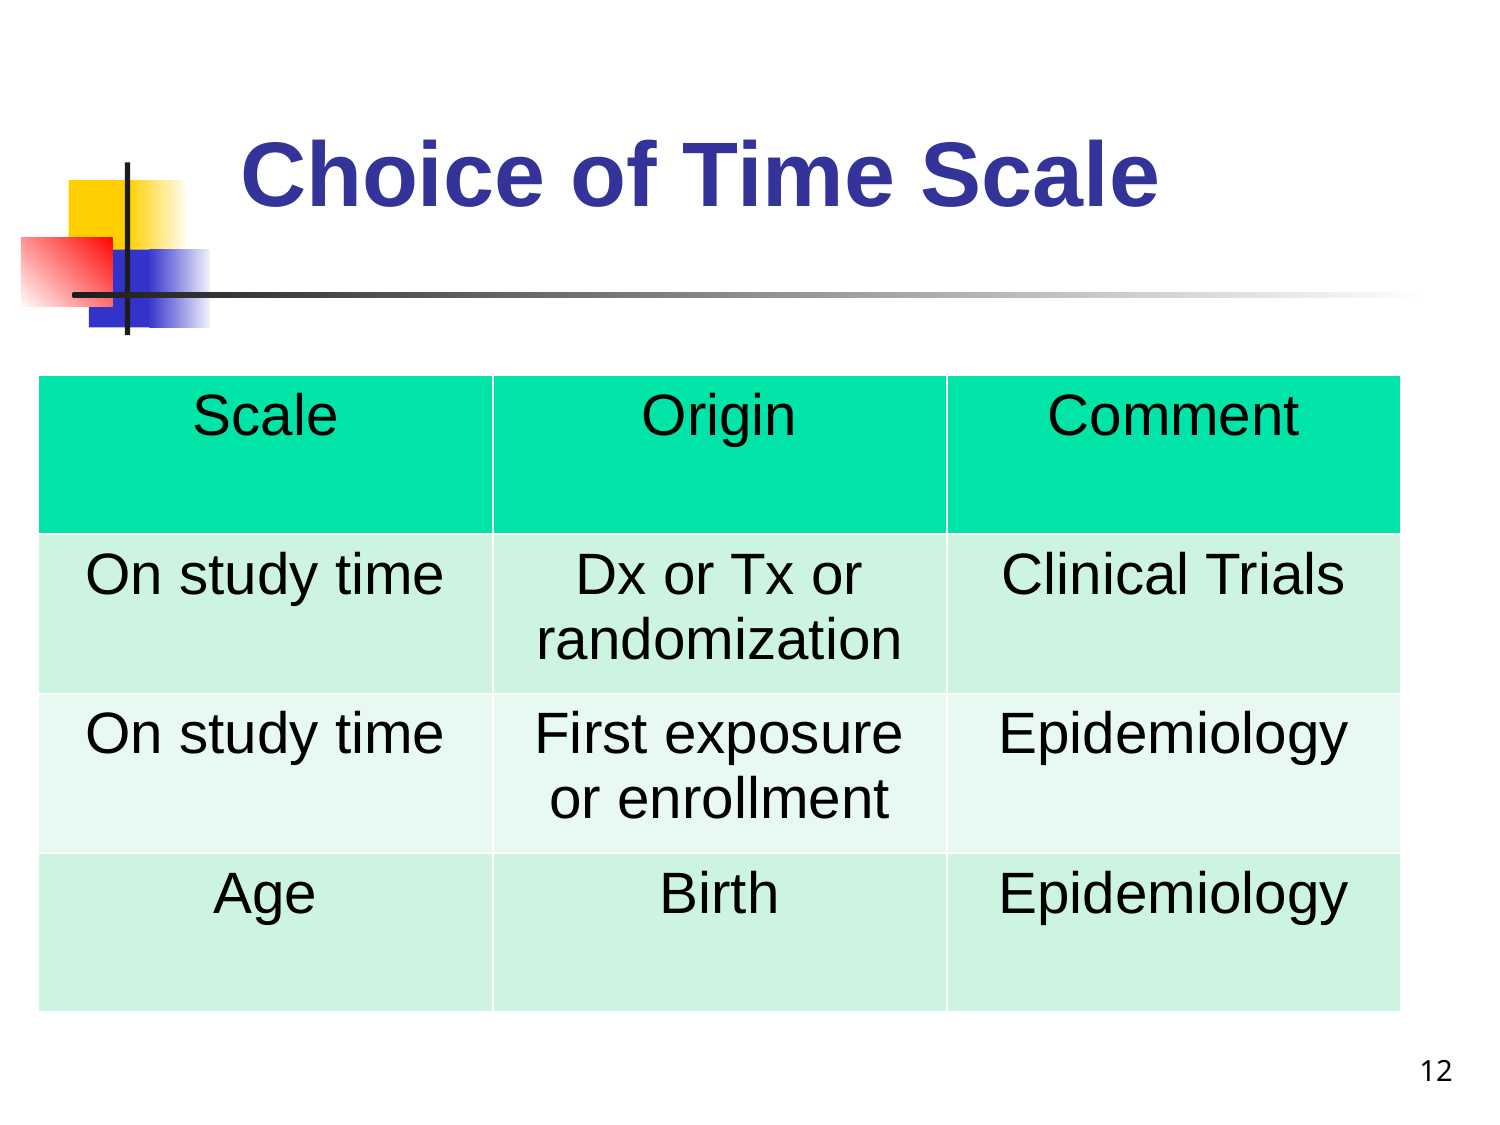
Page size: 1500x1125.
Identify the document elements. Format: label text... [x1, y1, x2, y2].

table_header Comment [948, 376, 1400, 533]
slide_number 12 [1154, 1023, 1468, 1100]
table_header Origin [494, 376, 946, 533]
table_cell Age [39, 854, 492, 1011]
table_cell Clinical Trials [948, 535, 1400, 693]
table_cell Dx or Tx or randomization [494, 535, 946, 693]
table_cell On study time [39, 535, 492, 693]
table_cell Epidemiology [948, 854, 1400, 1011]
title Choice of Time Scale [224, 44, 1426, 233]
table_cell On study time [39, 695, 492, 852]
table_cell Epidemiology [948, 695, 1400, 852]
table_cell Birth [494, 854, 946, 1011]
table_cell First exposure or enrollment [494, 695, 946, 852]
table_header Scale [39, 376, 492, 533]
